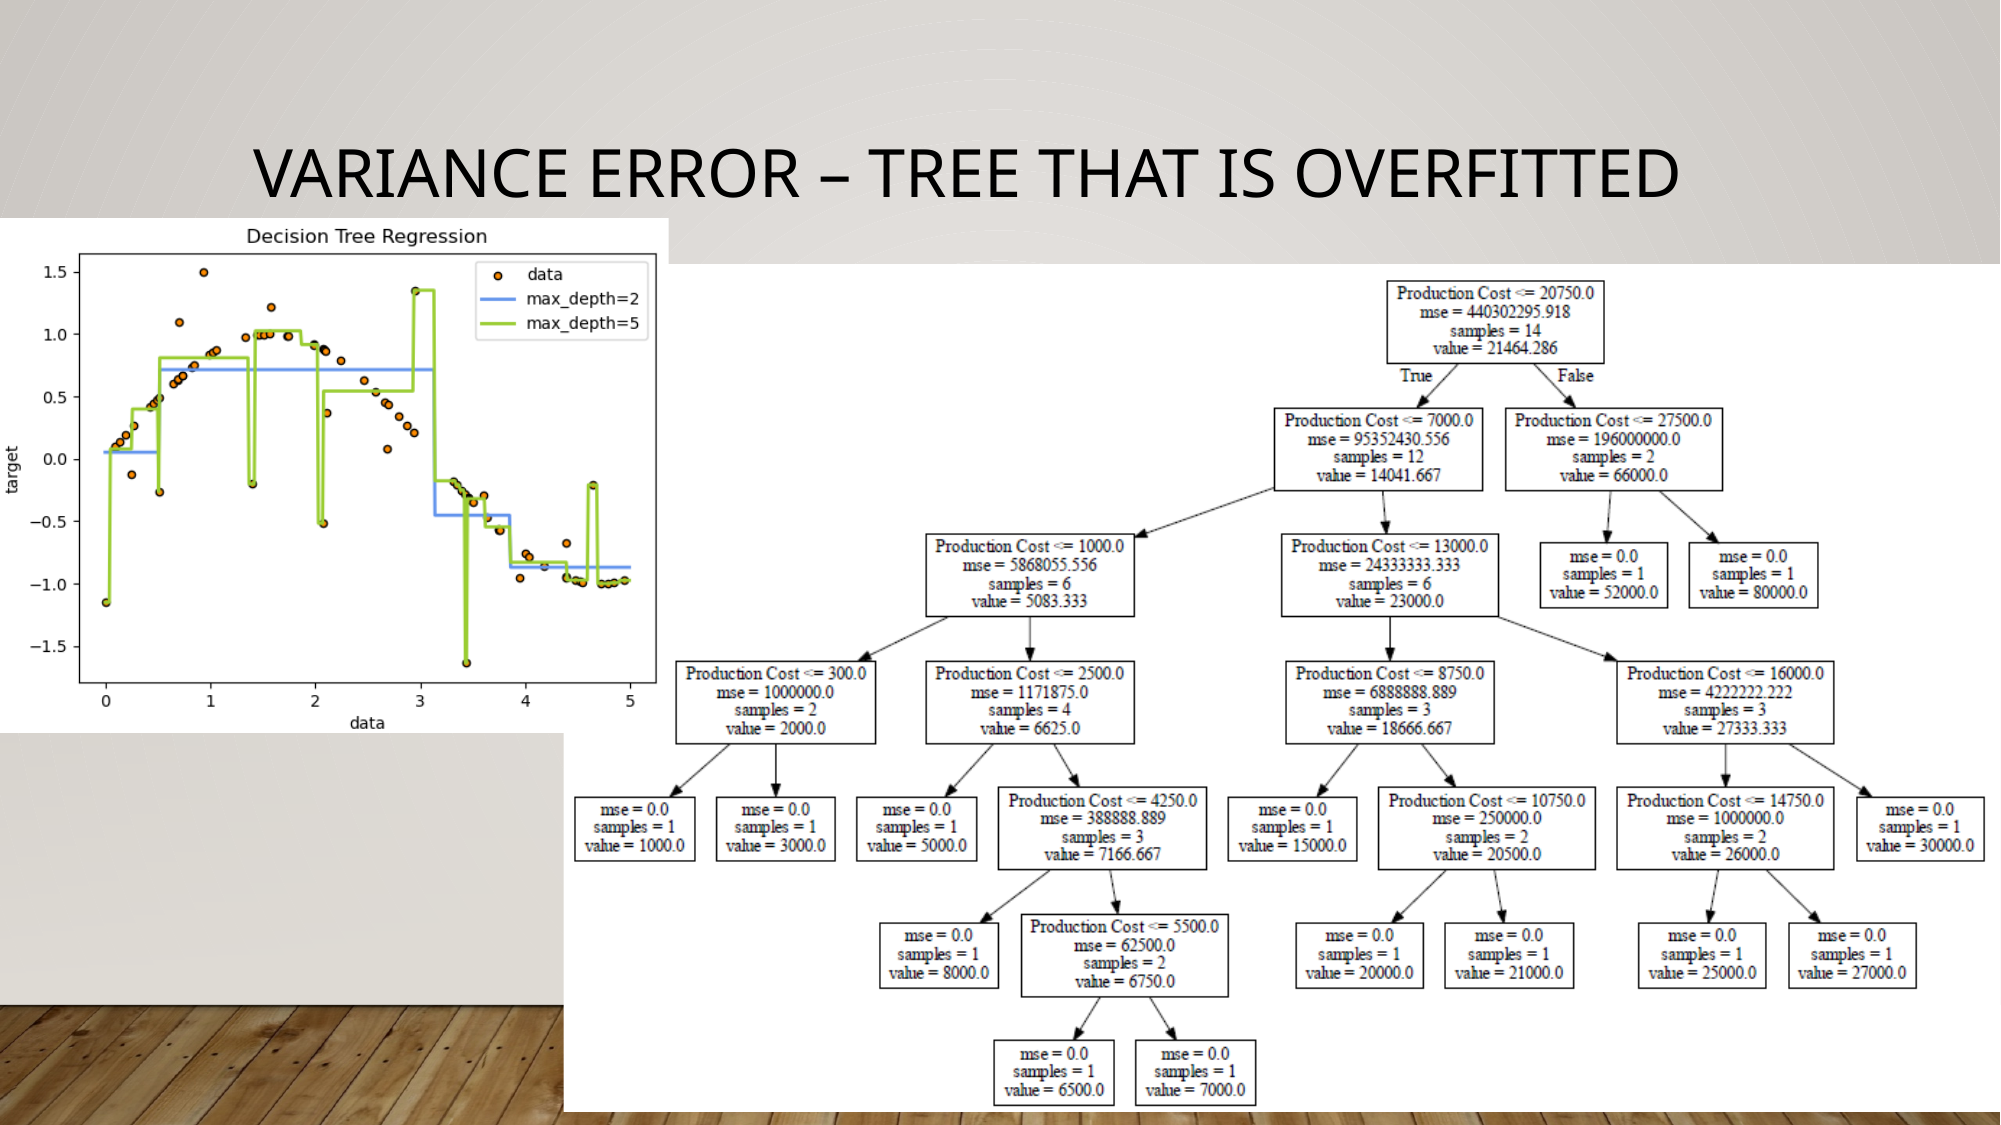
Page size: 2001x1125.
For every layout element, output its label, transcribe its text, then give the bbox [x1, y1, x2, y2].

title Variance Error – Tree that is Overfitted [238, 131, 1814, 264]
picture [0, 217, 2000, 1125]
